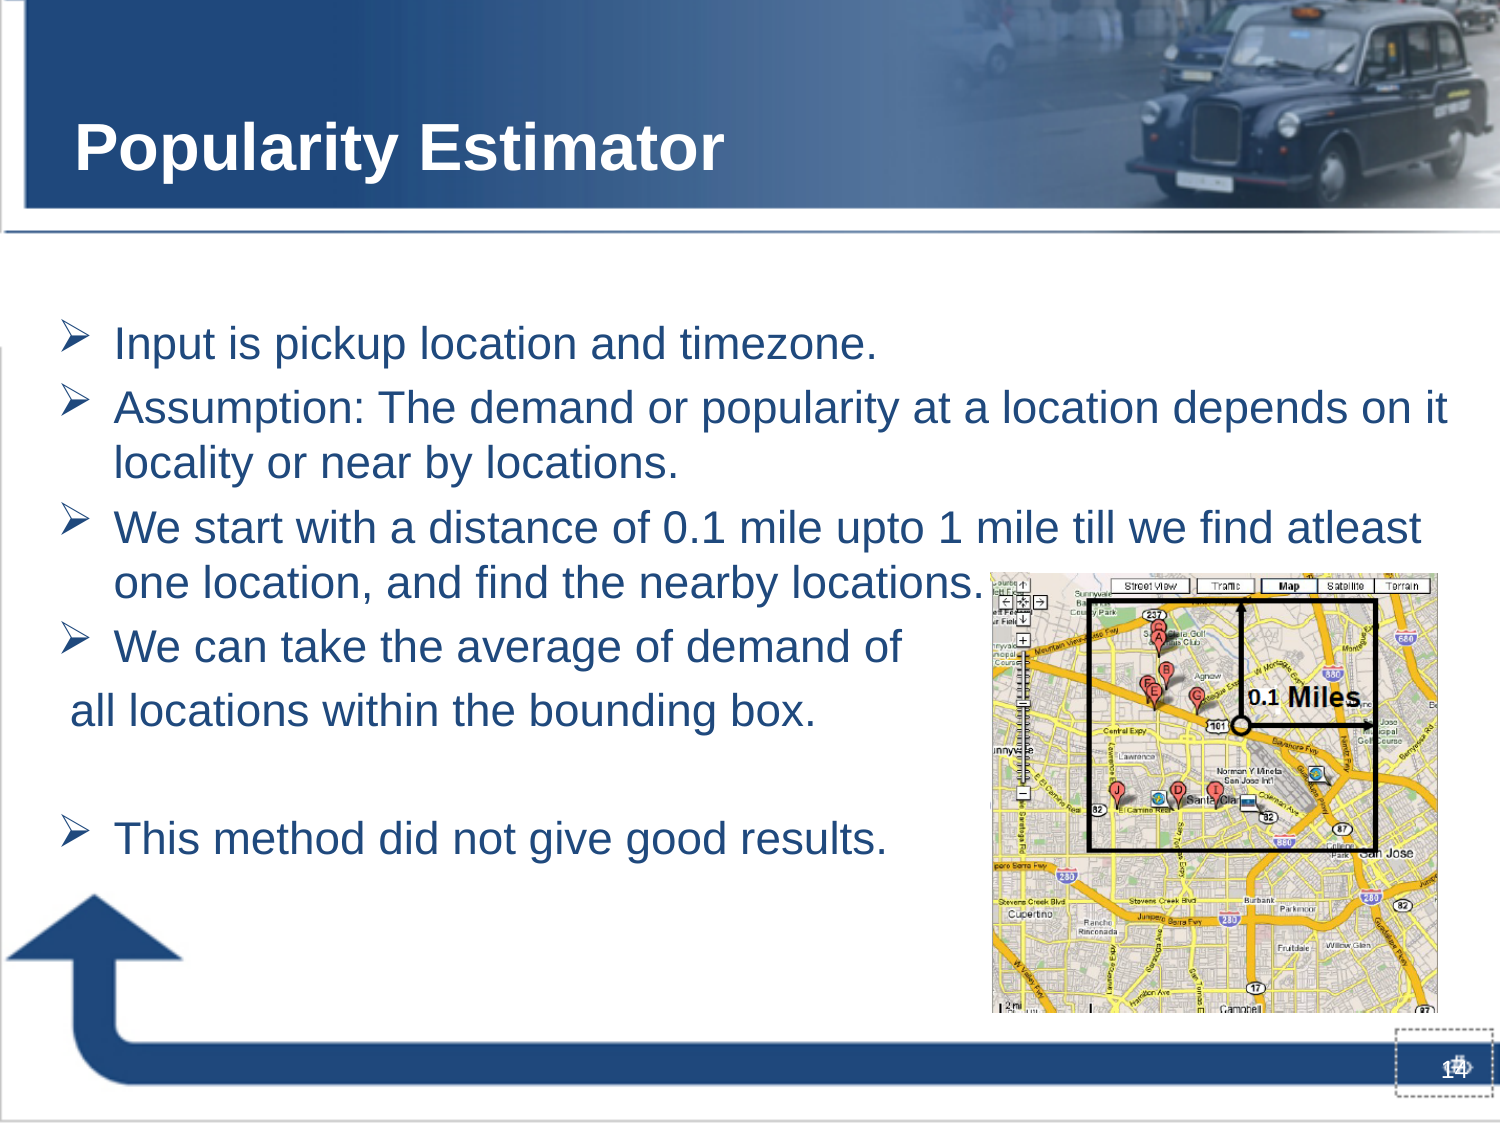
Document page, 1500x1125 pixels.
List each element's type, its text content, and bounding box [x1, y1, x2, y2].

title Popularity Estimator [74, 55, 1500, 231]
slide_number 14 [1391, 1038, 1484, 1099]
picture [0, 0, 1500, 1125]
list Input is pickup location and timezone. Assumption: The demand or popularity at a location depends on it locality or near by locations. We start with a distance of 0.1 mile upto 1 mile till we find atleast one location, and find the nearby locations. We can take the average of demand of all locations within the bounding box. This method did not give good results. [57, 313, 1467, 956]
